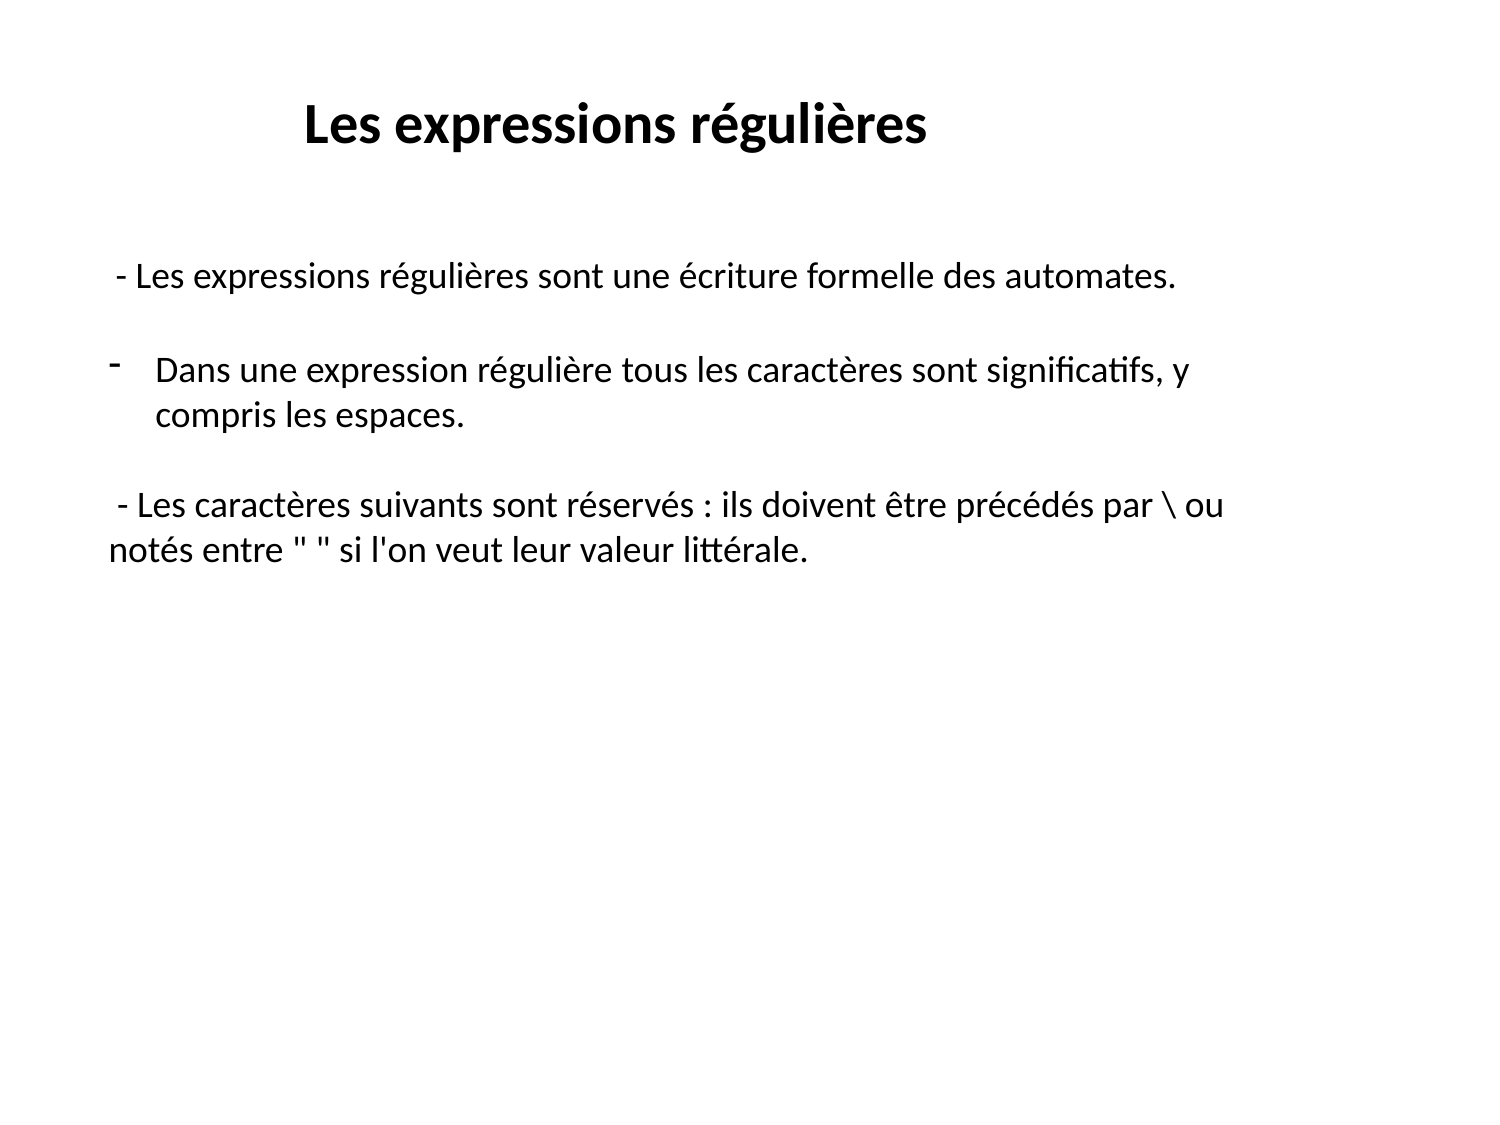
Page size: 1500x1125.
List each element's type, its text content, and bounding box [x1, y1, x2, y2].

text_box Les expressions régulières [296, 78, 1015, 163]
text_box Dans une expression régulière tous les caractères sont significatifs, y compris les espaces. - Les caractères suivants sont réservés : ils doivent être précédés par \ ou notés entre " " si l'on veut leur valeur littérale. [101, 338, 1291, 578]
text_box - Les expressions régulières sont une écriture formelle des automates. [108, 243, 1187, 304]
